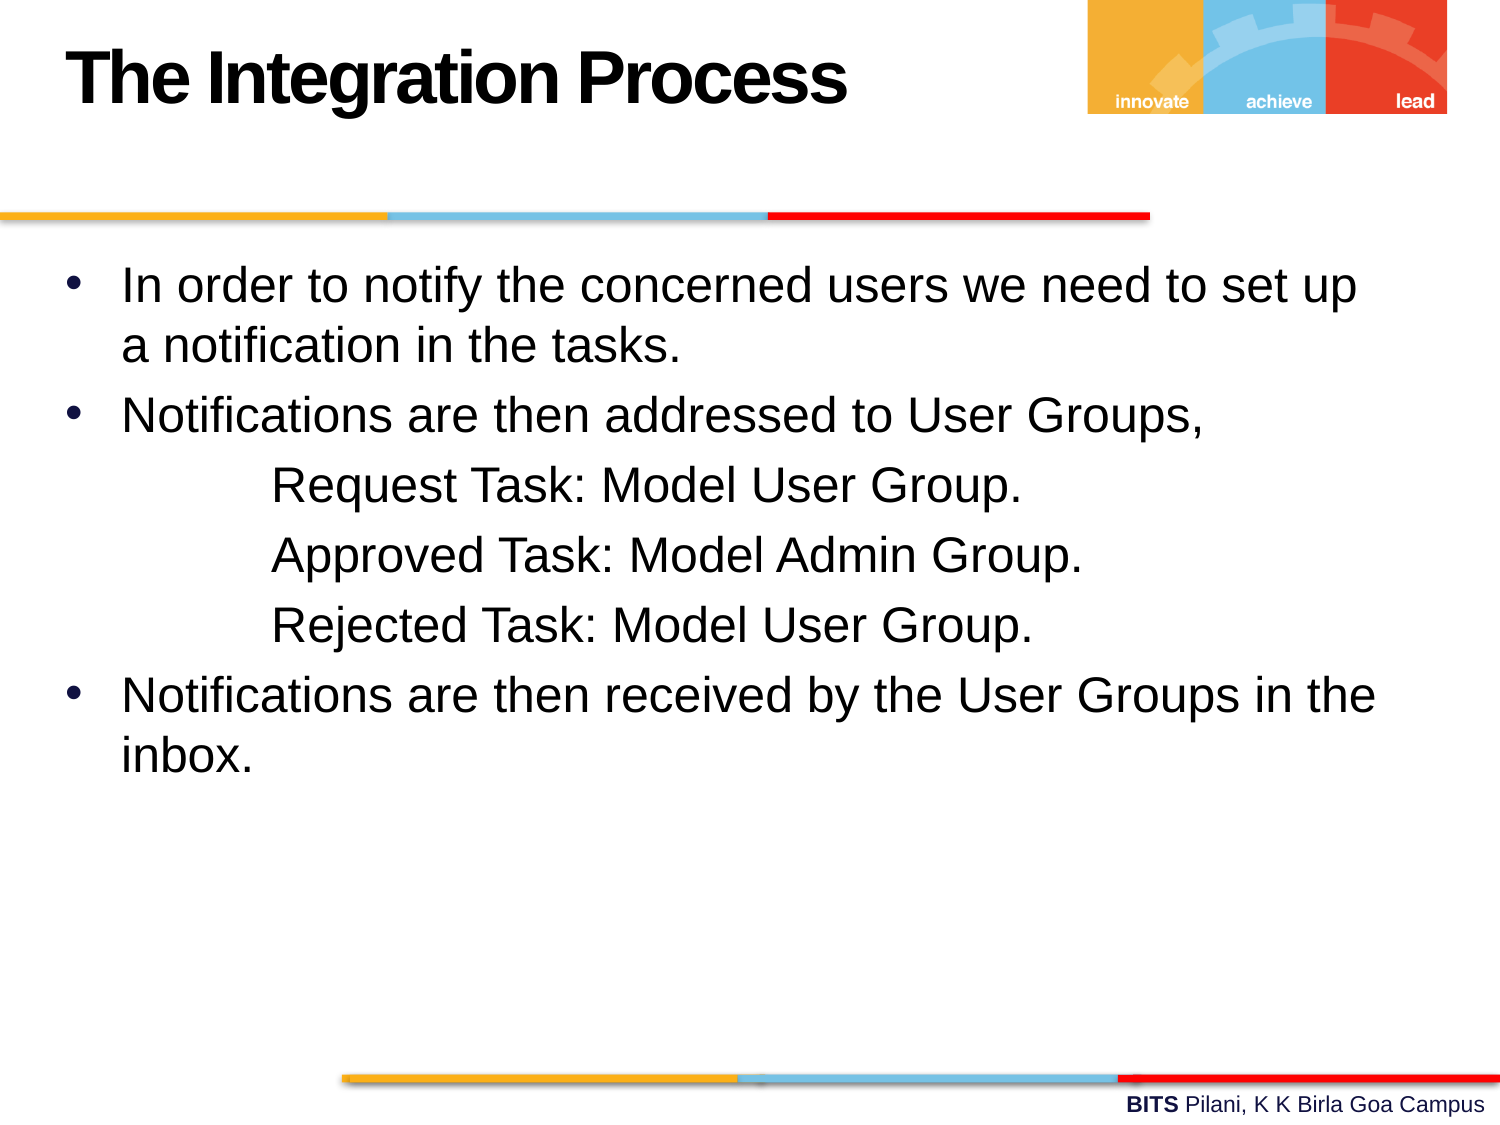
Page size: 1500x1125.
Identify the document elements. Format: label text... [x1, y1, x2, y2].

picture [1087, 0, 1448, 114]
list The Integration Process [50, 24, 1088, 213]
list In order to notify the concerned users we need to set up a notification in the tasks. Notifications are then addressed to User Groups, Request Task: Model User Group. Approved Task: Model Admin Group. Rejected Task: Model User Group. Notifications are then received by the User Groups in the inbox. [50, 245, 1400, 988]
